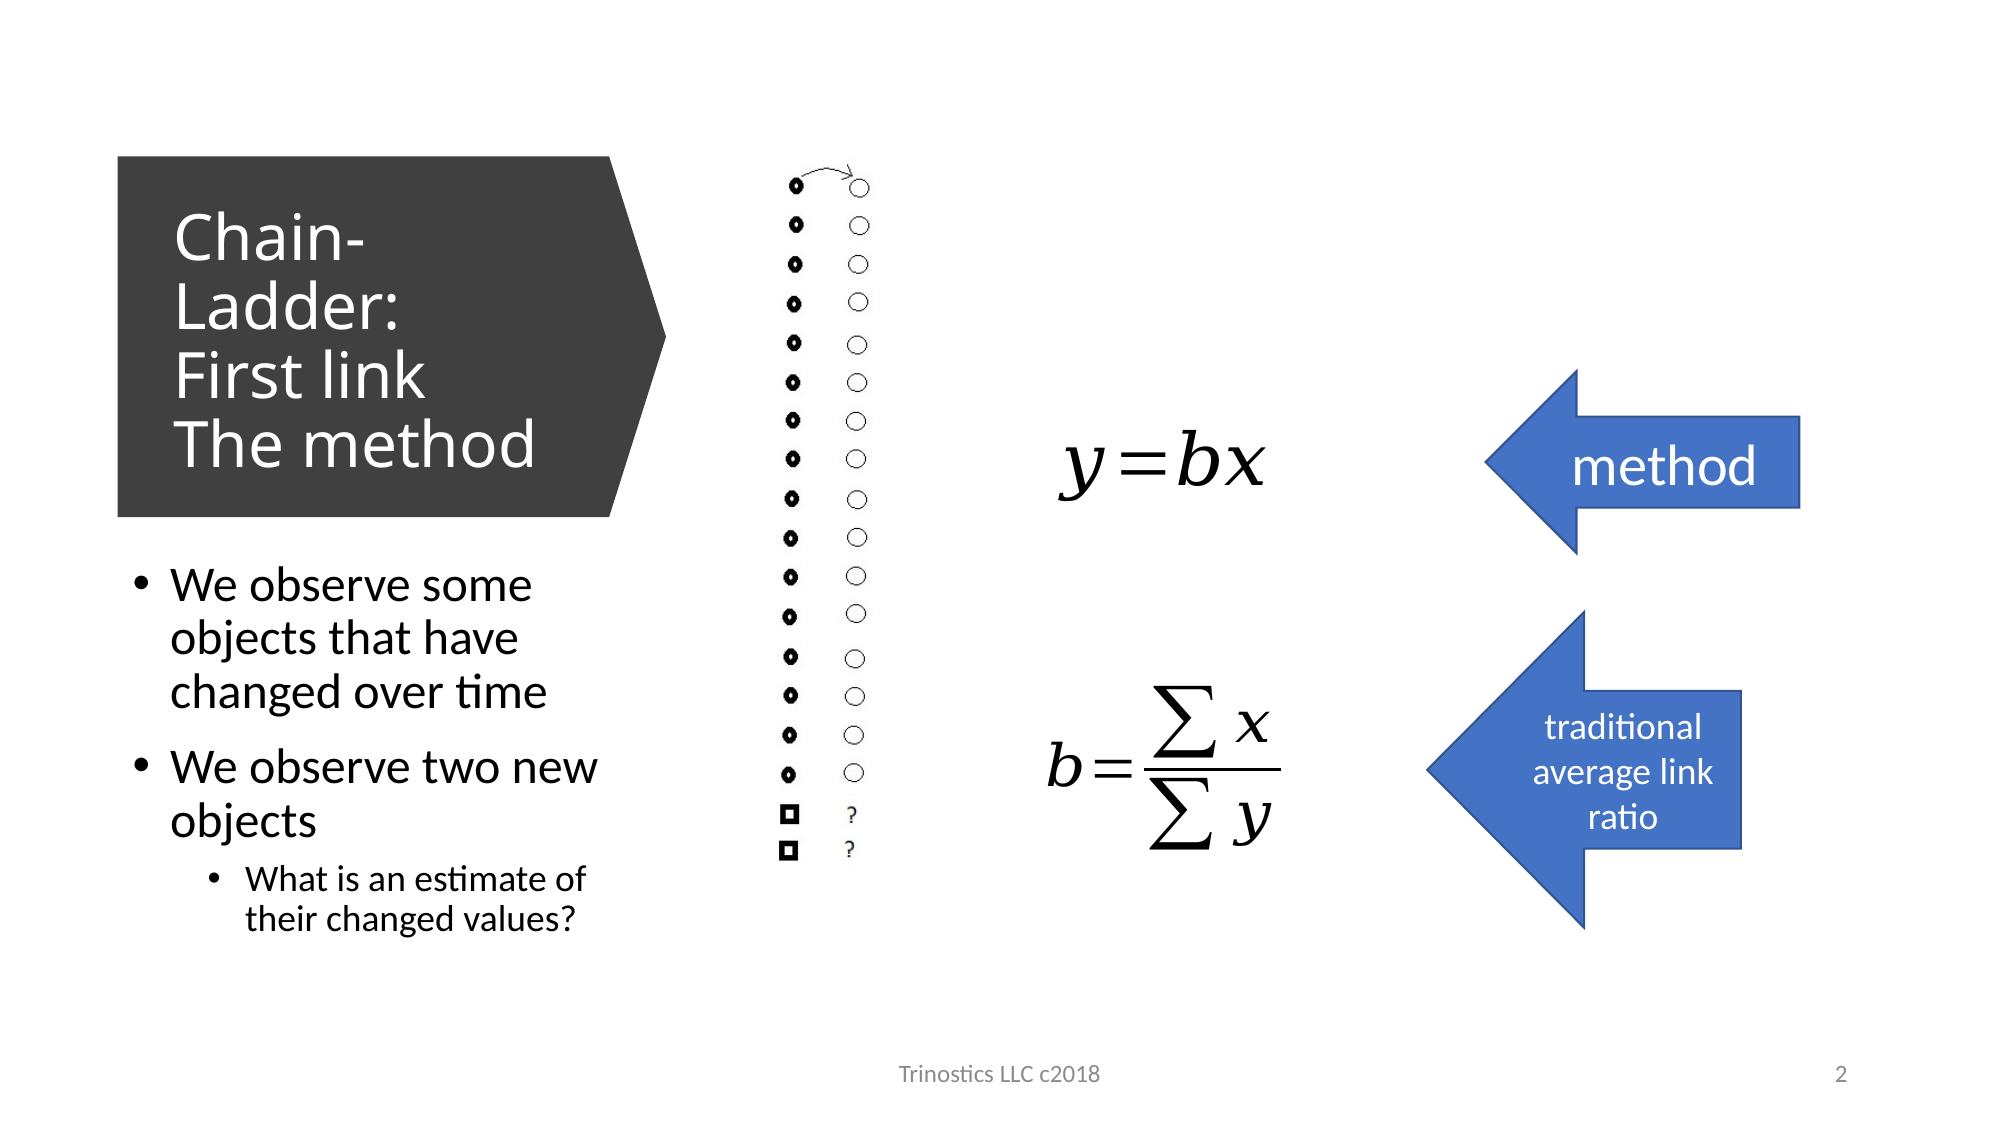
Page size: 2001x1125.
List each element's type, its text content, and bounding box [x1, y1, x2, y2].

title Chain-Ladder: First link The method [158, 197, 597, 490]
footer Trinostics LLC c2018 [662, 1042, 1338, 1103]
text_box traditional average link ratio [1425, 609, 1742, 931]
picture [749, 139, 904, 896]
slide_number 2 [1412, 1042, 1863, 1103]
list We observe some objects that have changed over time We observe two new objects What is an estimate of their changed values? [117, 550, 662, 949]
text_box [116, 155, 668, 519]
text_box method [1484, 368, 1801, 556]
